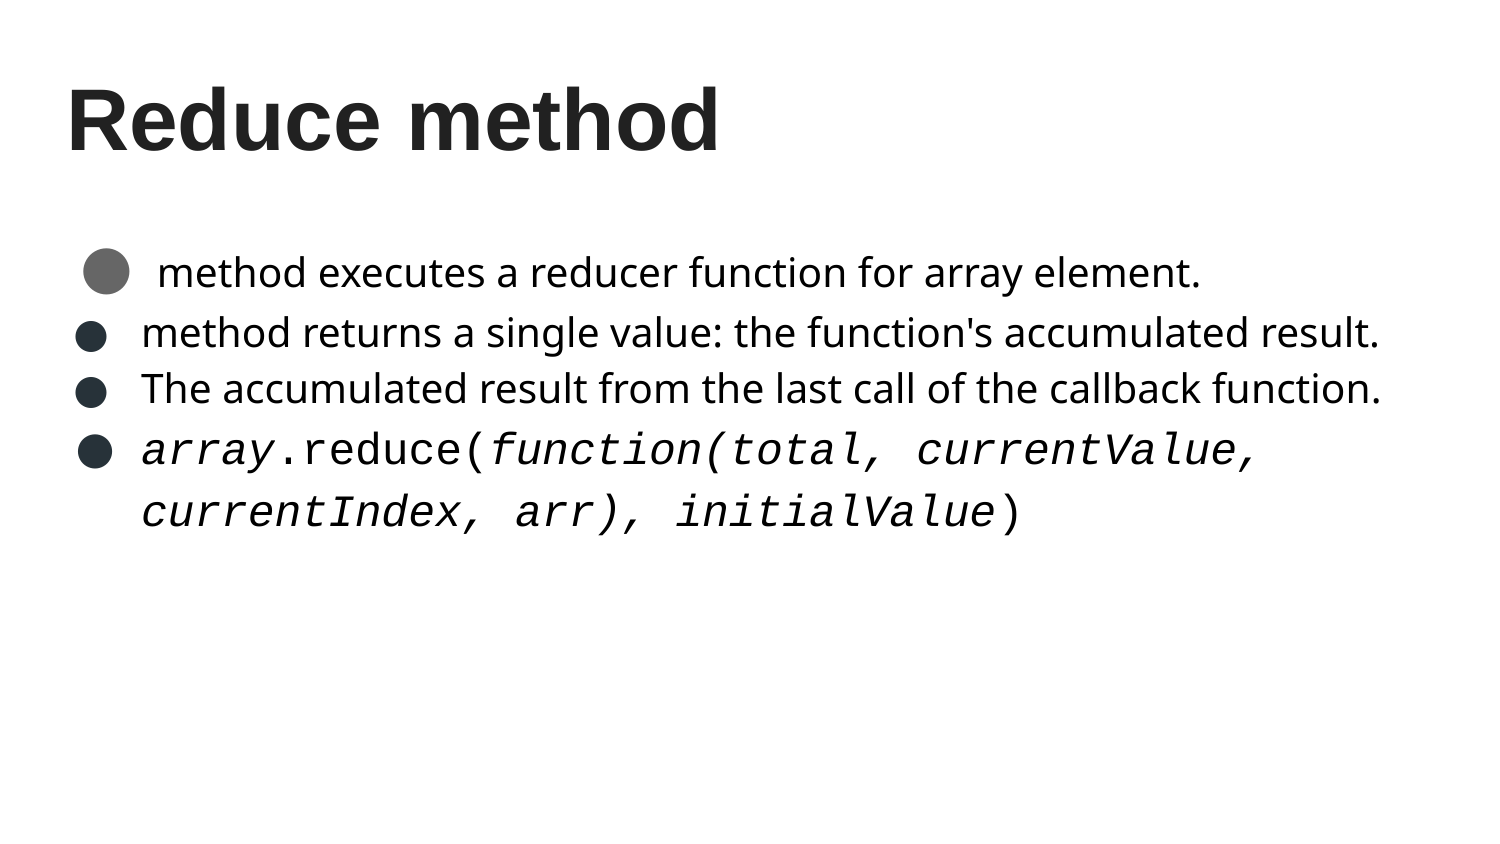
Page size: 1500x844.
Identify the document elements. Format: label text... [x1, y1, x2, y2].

list method executes a reducer function for array element. method returns a single value: the function's accumulated result. The accumulated result from the last call of the callback function. array.reduce(function(total, currentValue, currentIndex, arr), initialValue) [51, 201, 1449, 750]
title Reduce method [51, 48, 1449, 180]
